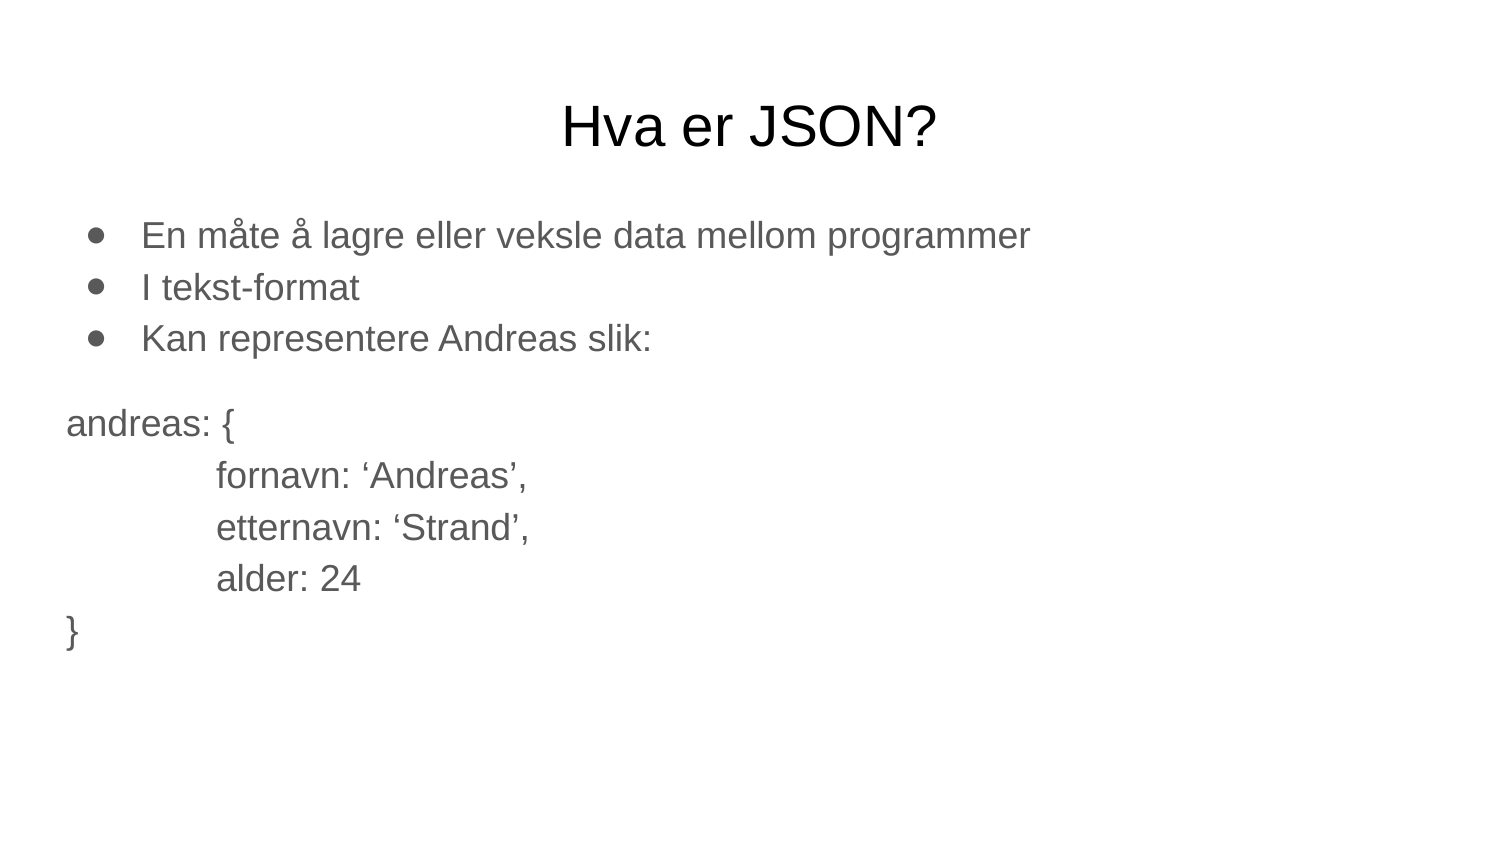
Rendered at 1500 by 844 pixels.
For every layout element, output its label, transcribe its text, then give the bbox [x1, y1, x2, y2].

title Hva er JSON? [51, 72, 1449, 167]
list En måte å lagre eller veksle data mellom programmer I tekst-format Kan representere Andreas slik: andreas: { fornavn: ‘Andreas’, etternavn: ‘Strand’, alder: 24 } [51, 189, 1449, 750]
